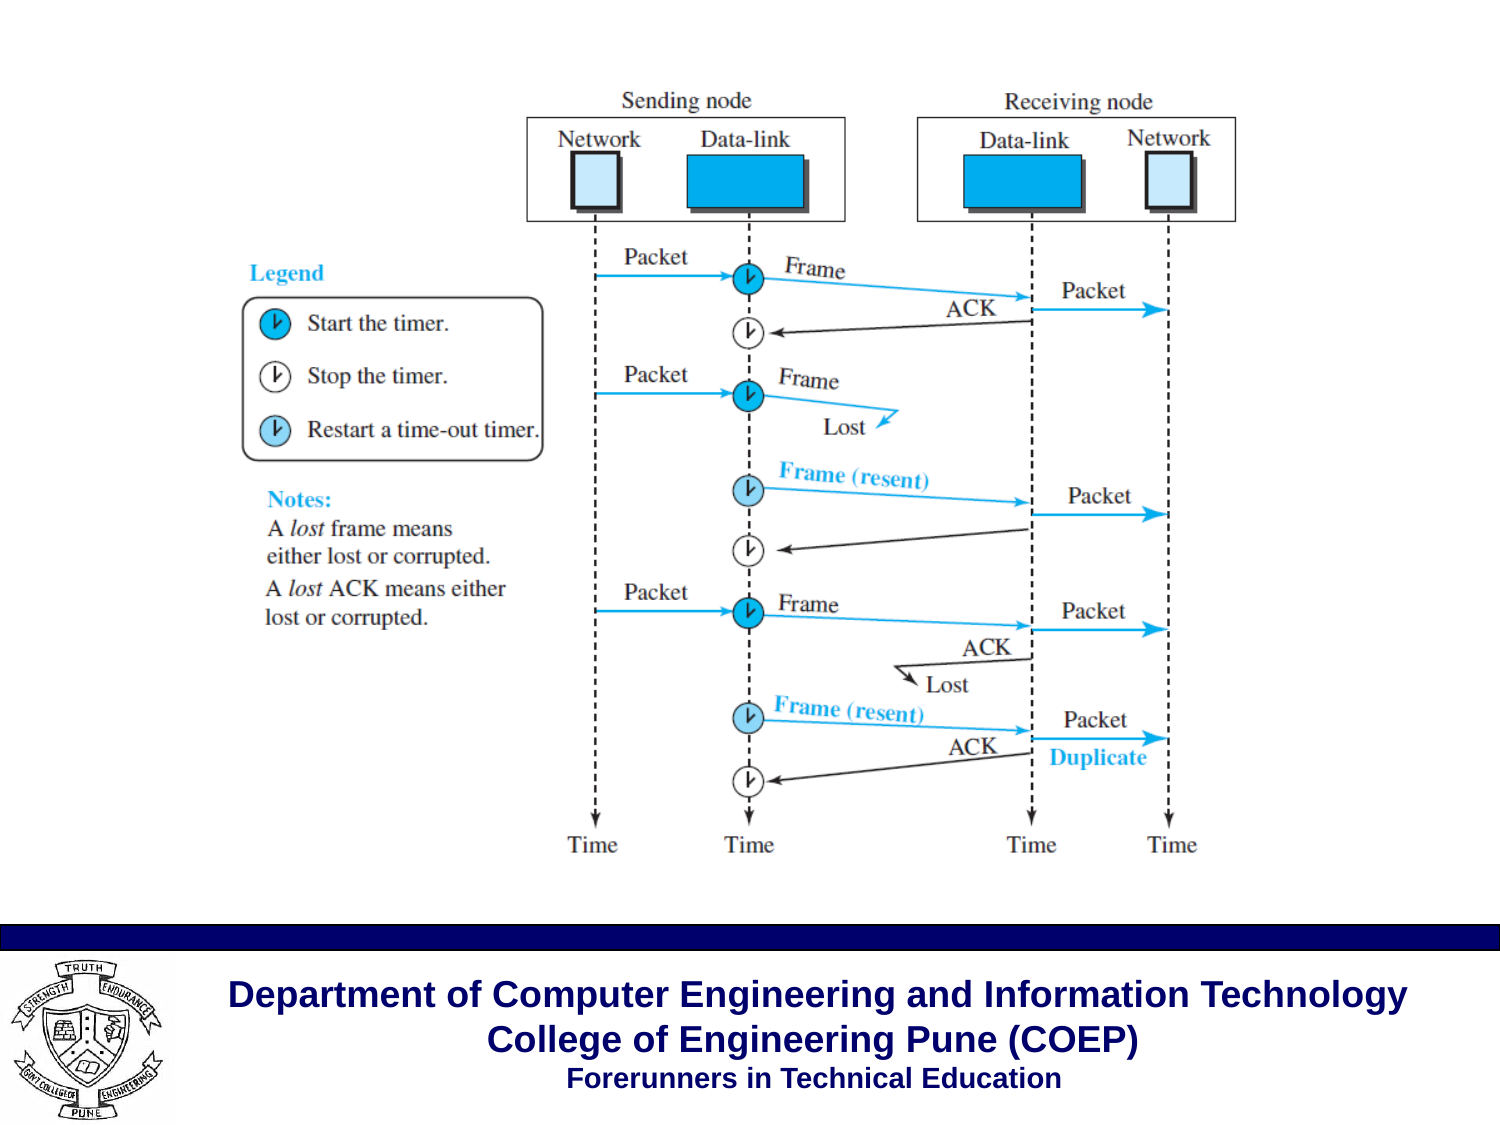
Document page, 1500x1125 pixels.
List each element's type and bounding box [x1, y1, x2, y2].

picture [220, 87, 1280, 875]
